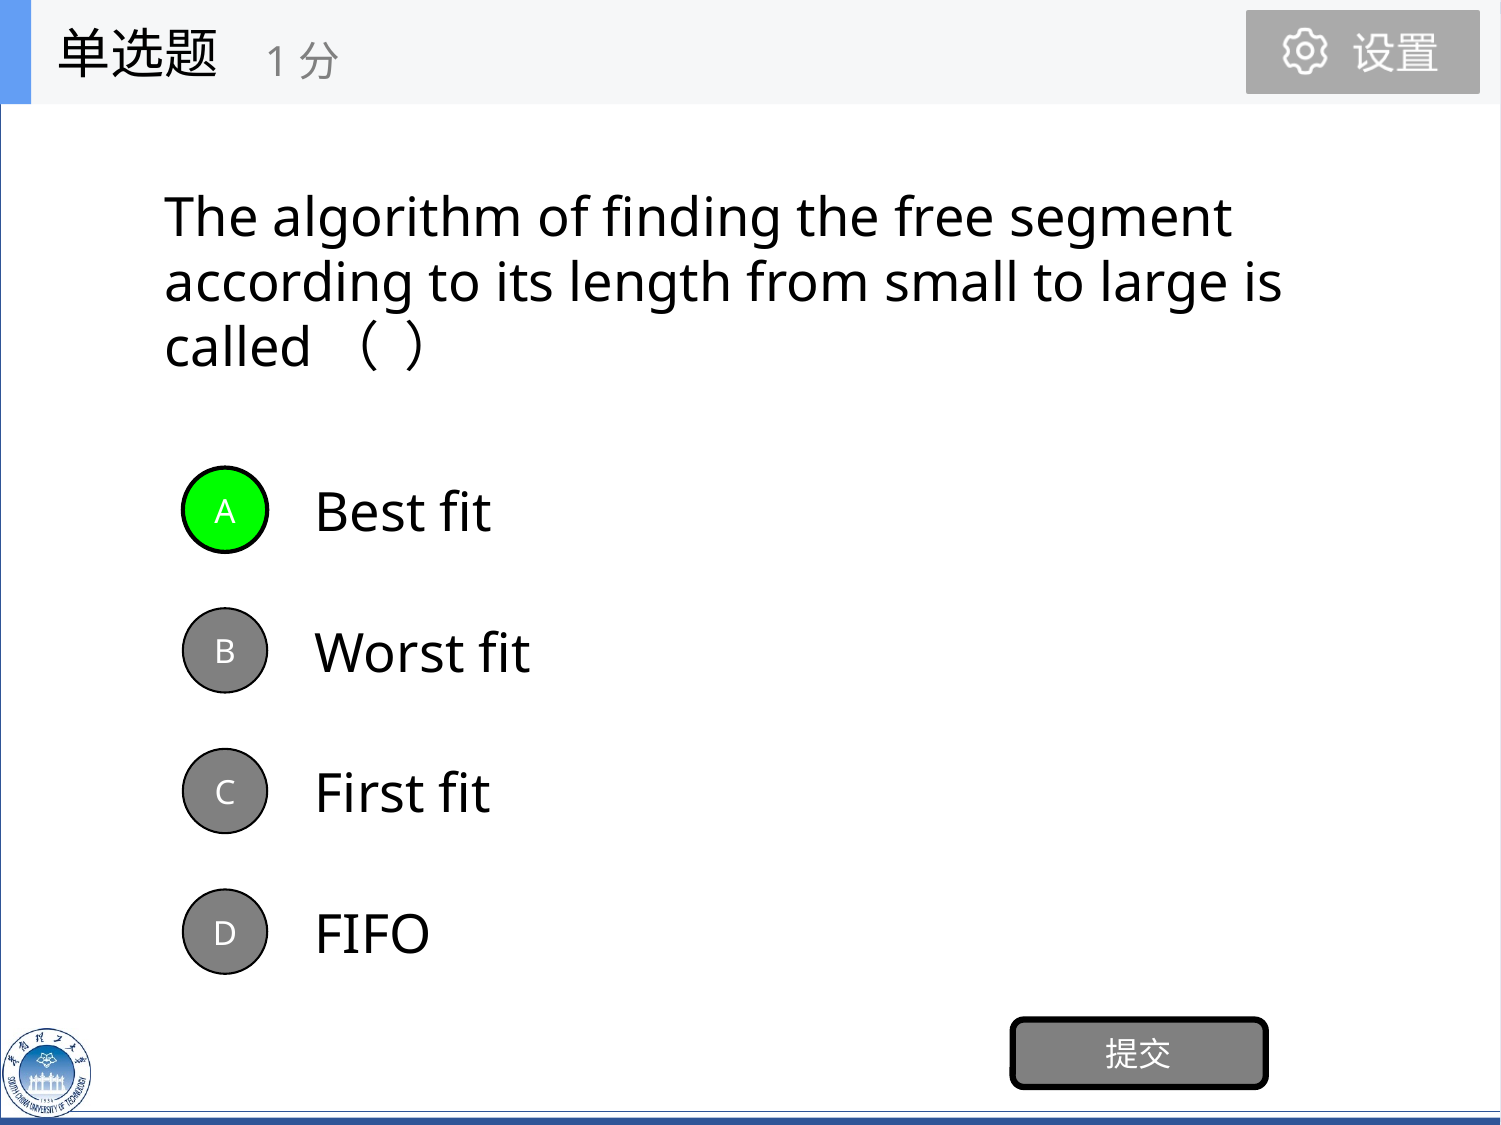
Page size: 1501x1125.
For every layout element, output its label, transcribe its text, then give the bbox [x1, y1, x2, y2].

text_box The algorithm of finding the free segment according to its length from small to large is called（ ） [149, 105, 1351, 456]
text_box FIFO [300, 878, 1351, 985]
text_box D [181, 888, 269, 975]
text_box First fit [300, 738, 1351, 844]
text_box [0, 0, 1501, 105]
picture [2, 1028, 91, 1117]
text_box Best fit [300, 456, 1351, 563]
picture [1246, 10, 1480, 94]
text_box C [181, 747, 269, 835]
text_box 提交 [1011, 1018, 1267, 1089]
text_box A [181, 466, 269, 553]
text_box Worst fit [300, 597, 1351, 703]
text_box B [181, 607, 269, 694]
